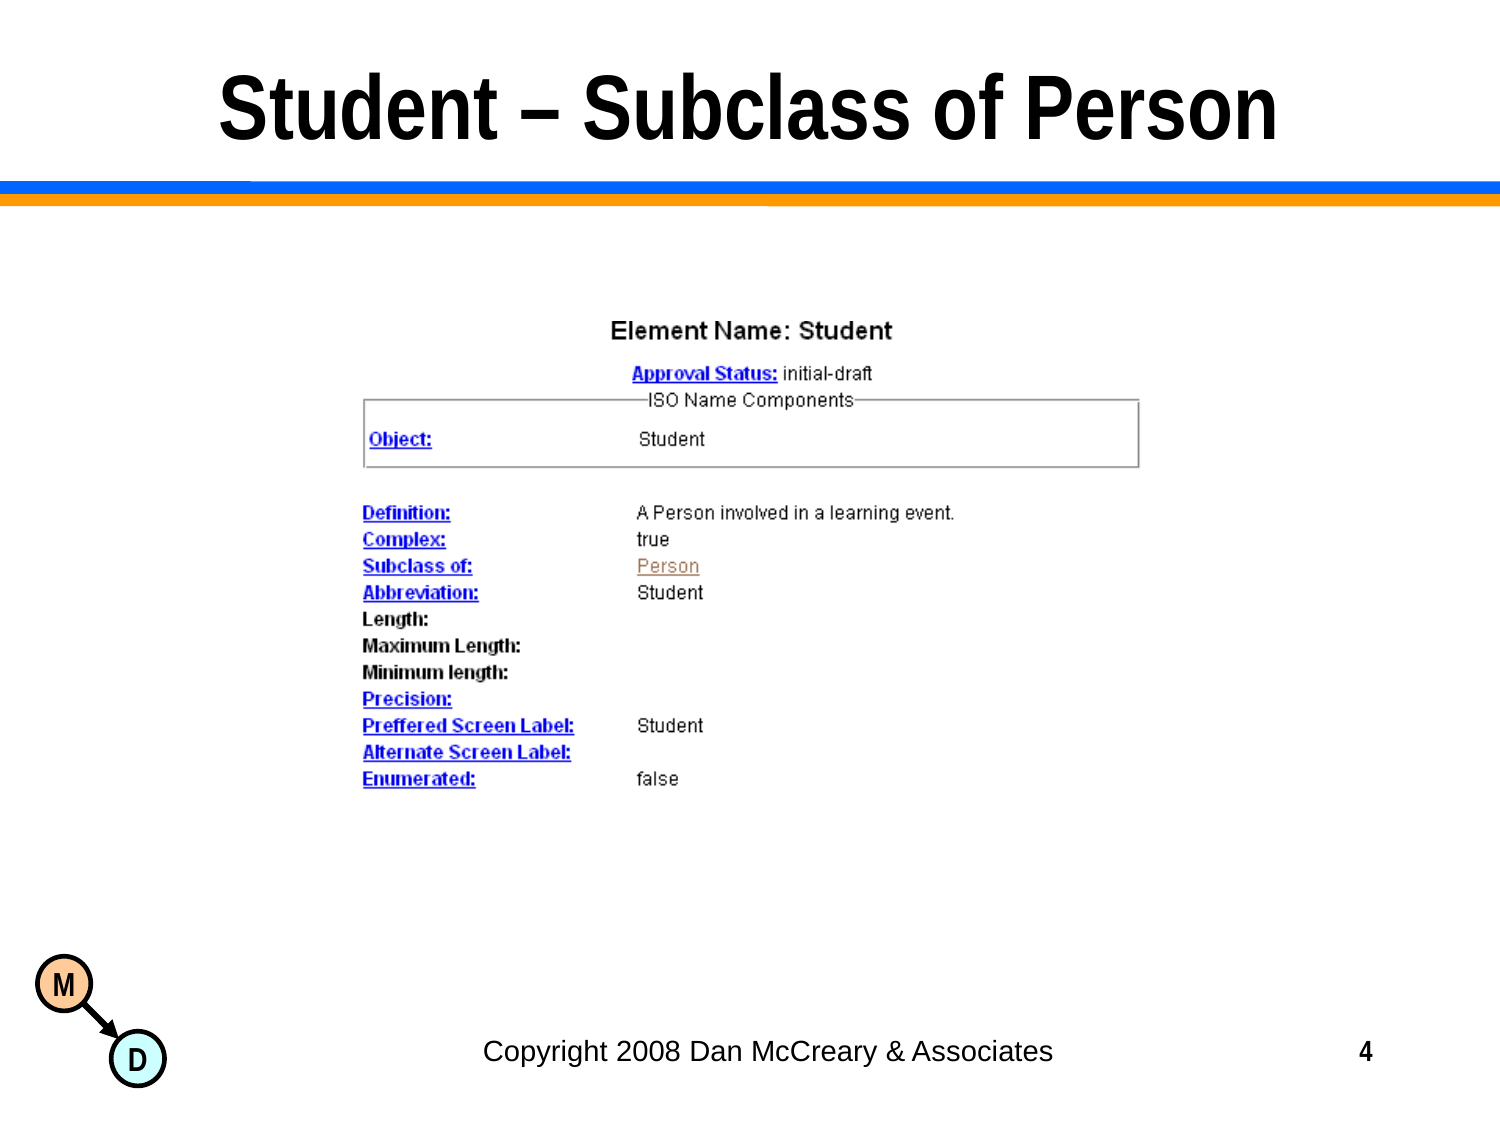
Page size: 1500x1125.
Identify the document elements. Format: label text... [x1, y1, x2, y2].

slide_number 4 [1074, 1025, 1388, 1100]
slide_number [112, 1025, 425, 1100]
picture [351, 321, 1149, 804]
footer Copyright 2008 Dan McCreary & Associates [425, 1025, 1074, 1100]
title Student – Subclass of Person [112, 18, 1388, 188]
